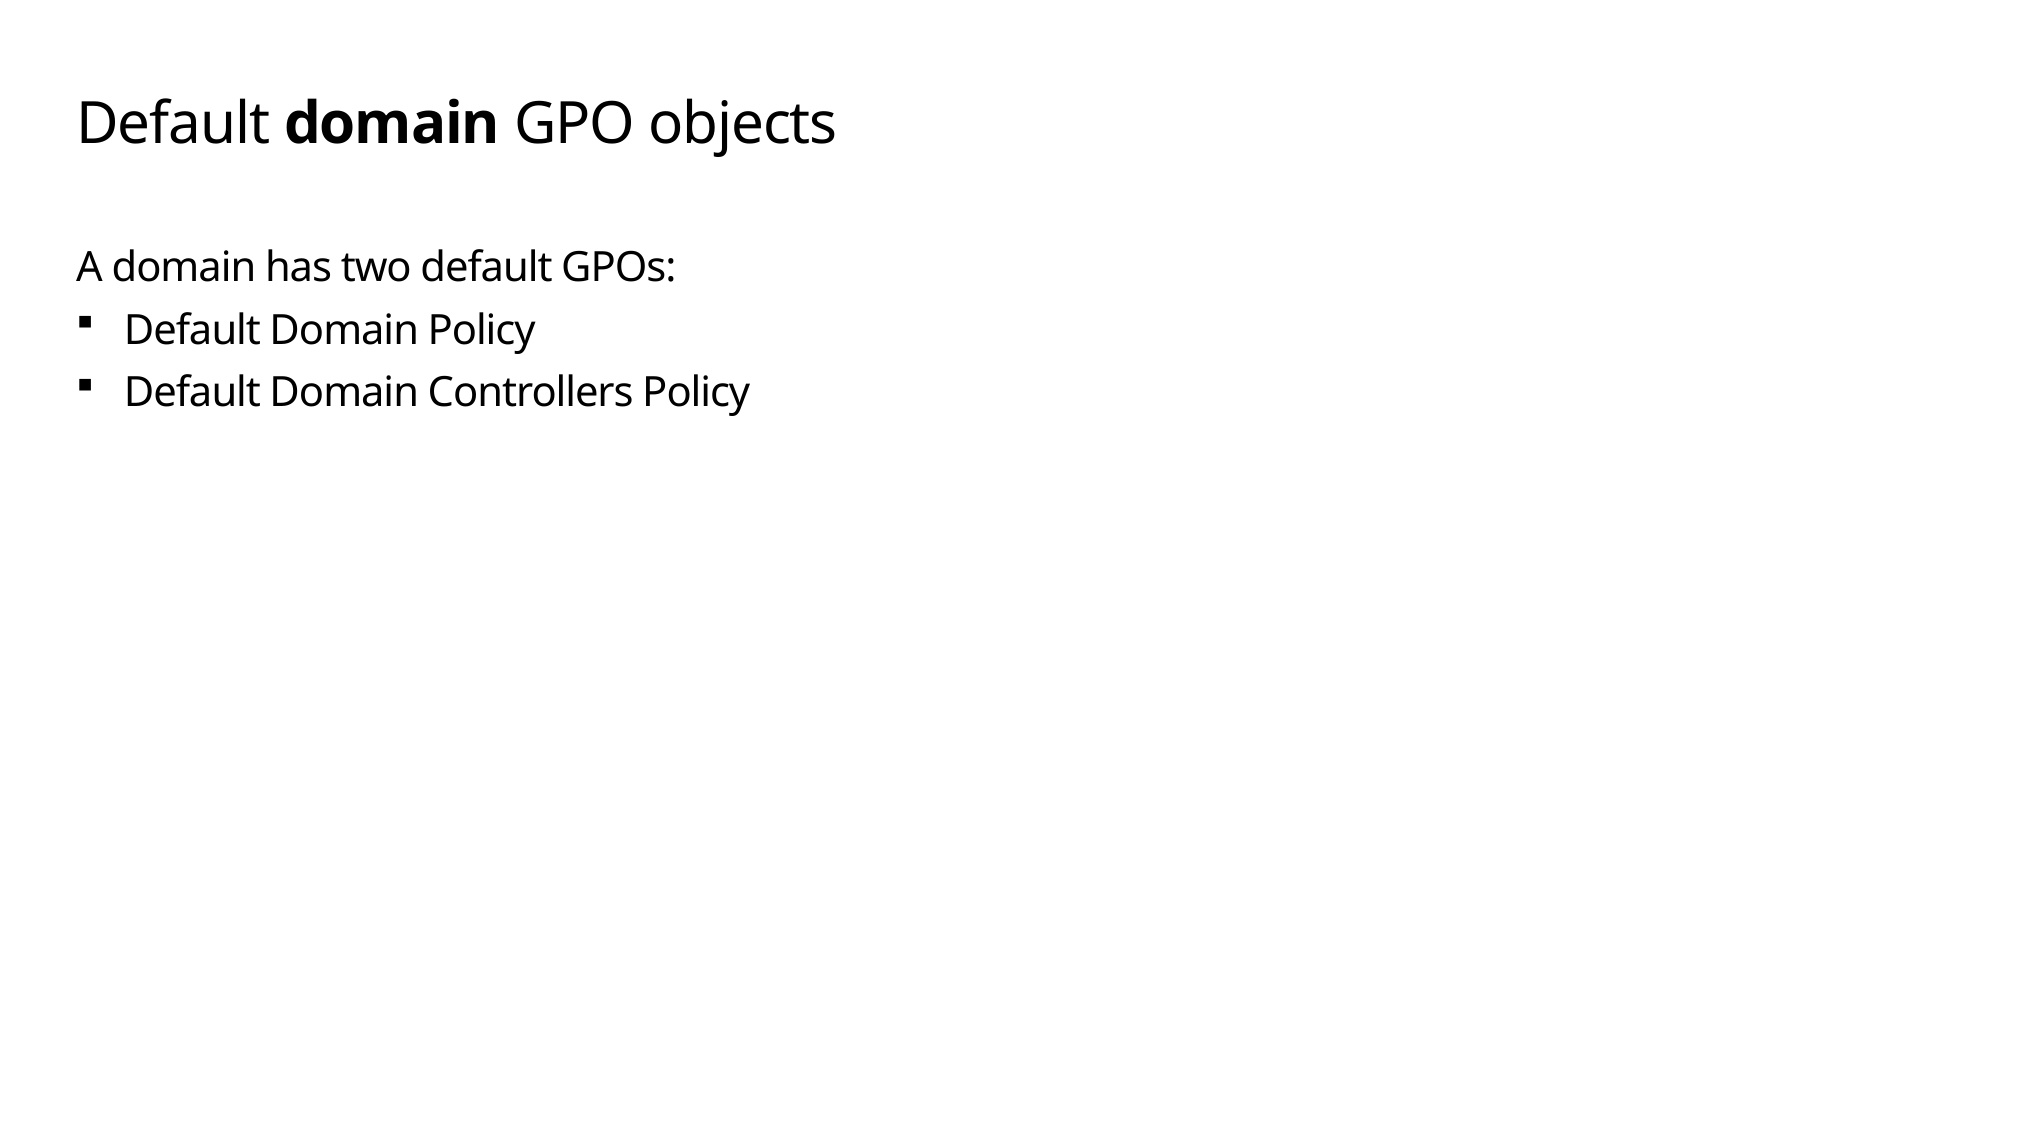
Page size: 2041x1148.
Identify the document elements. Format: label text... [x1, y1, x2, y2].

title Default domain GPO objects [76, 93, 1968, 161]
list A domain has two default GPOs: Default Domain Policy Default Domain Controllers Policy [76, 240, 1900, 1014]
